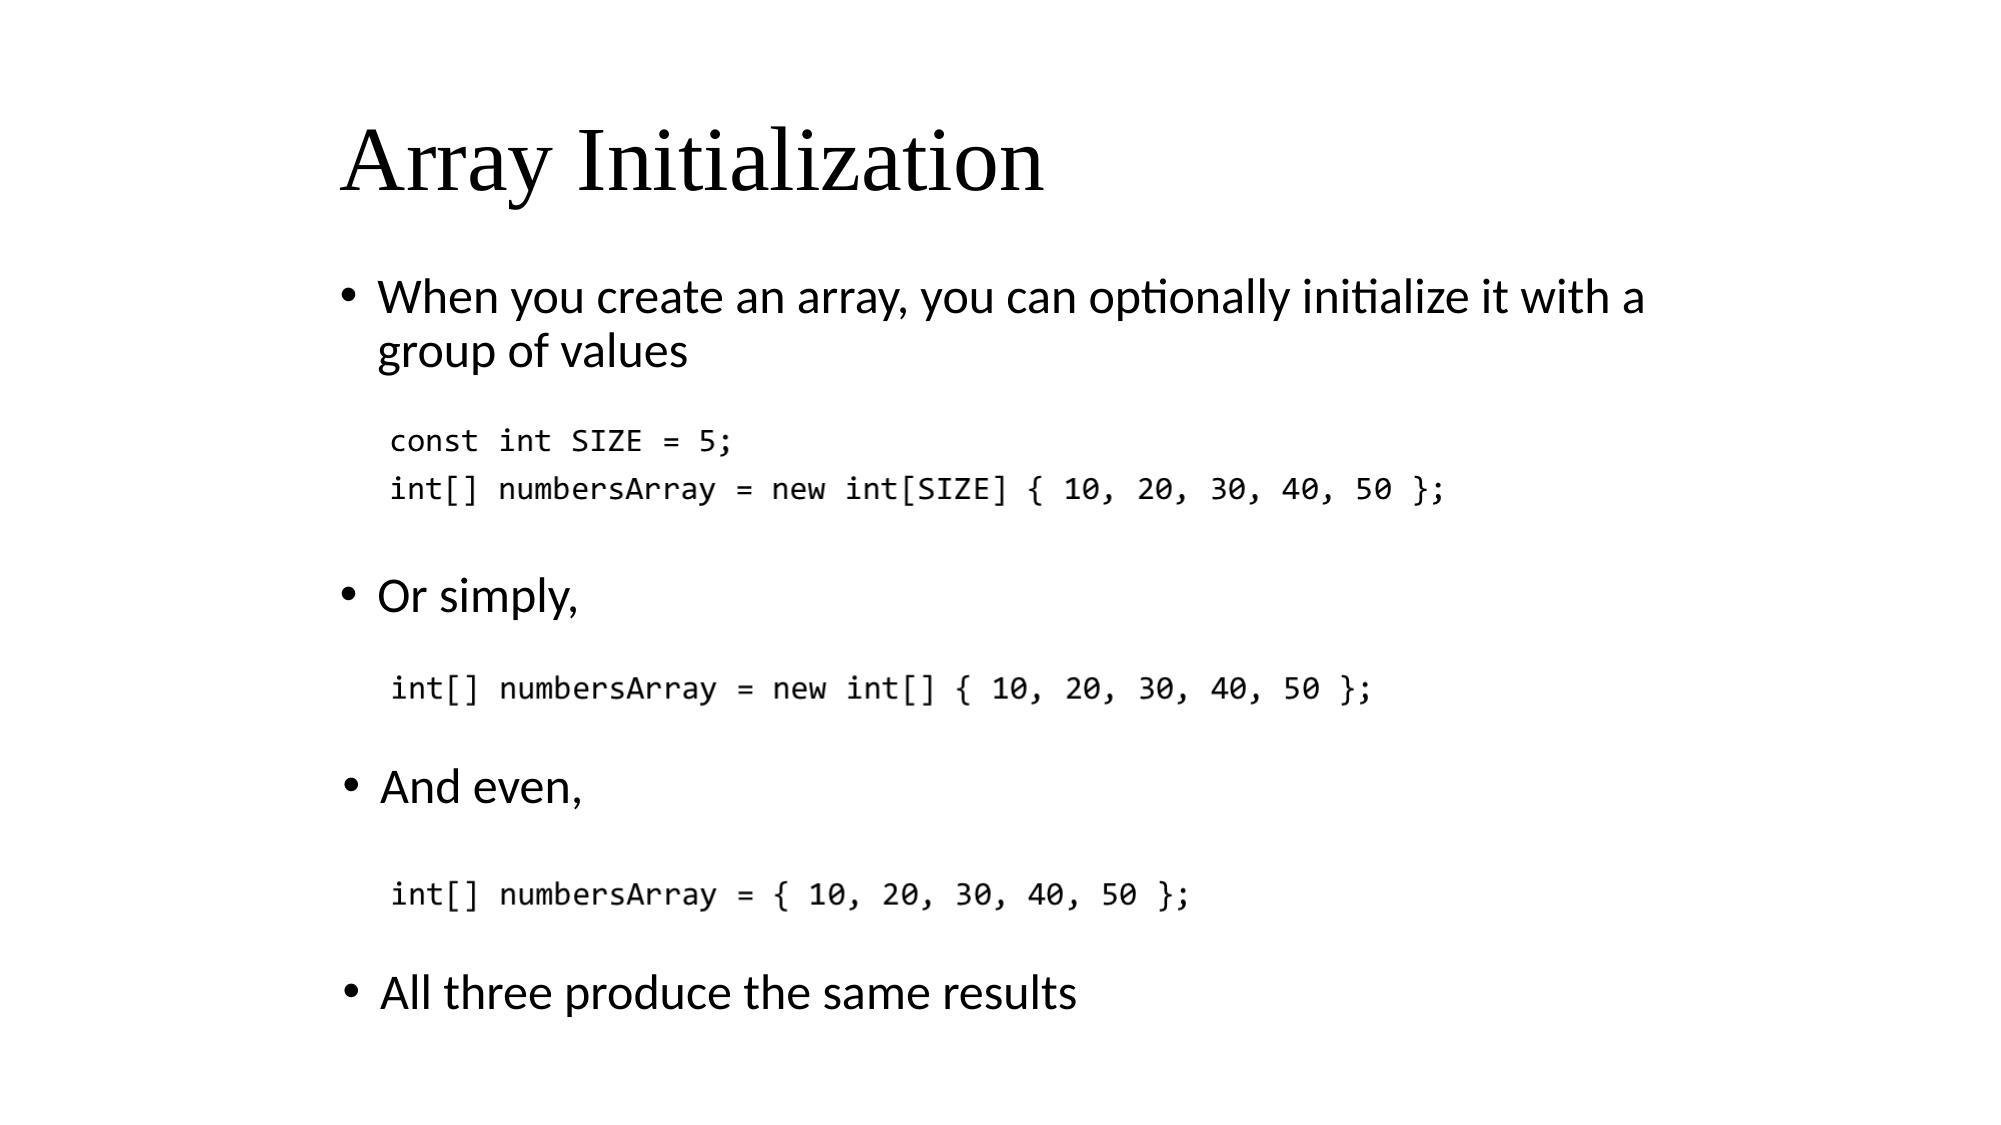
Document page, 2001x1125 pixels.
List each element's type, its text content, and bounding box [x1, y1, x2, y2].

list When you create an array, you can optionally initialize it with a group of values [324, 262, 1675, 410]
list And even, [327, 752, 1678, 838]
picture [369, 408, 1467, 527]
picture [370, 862, 1213, 933]
title Array Initialization [324, 52, 1675, 262]
picture [370, 656, 1395, 727]
list Or simply, [324, 561, 1675, 645]
list All three produce the same results [327, 959, 1678, 1041]
